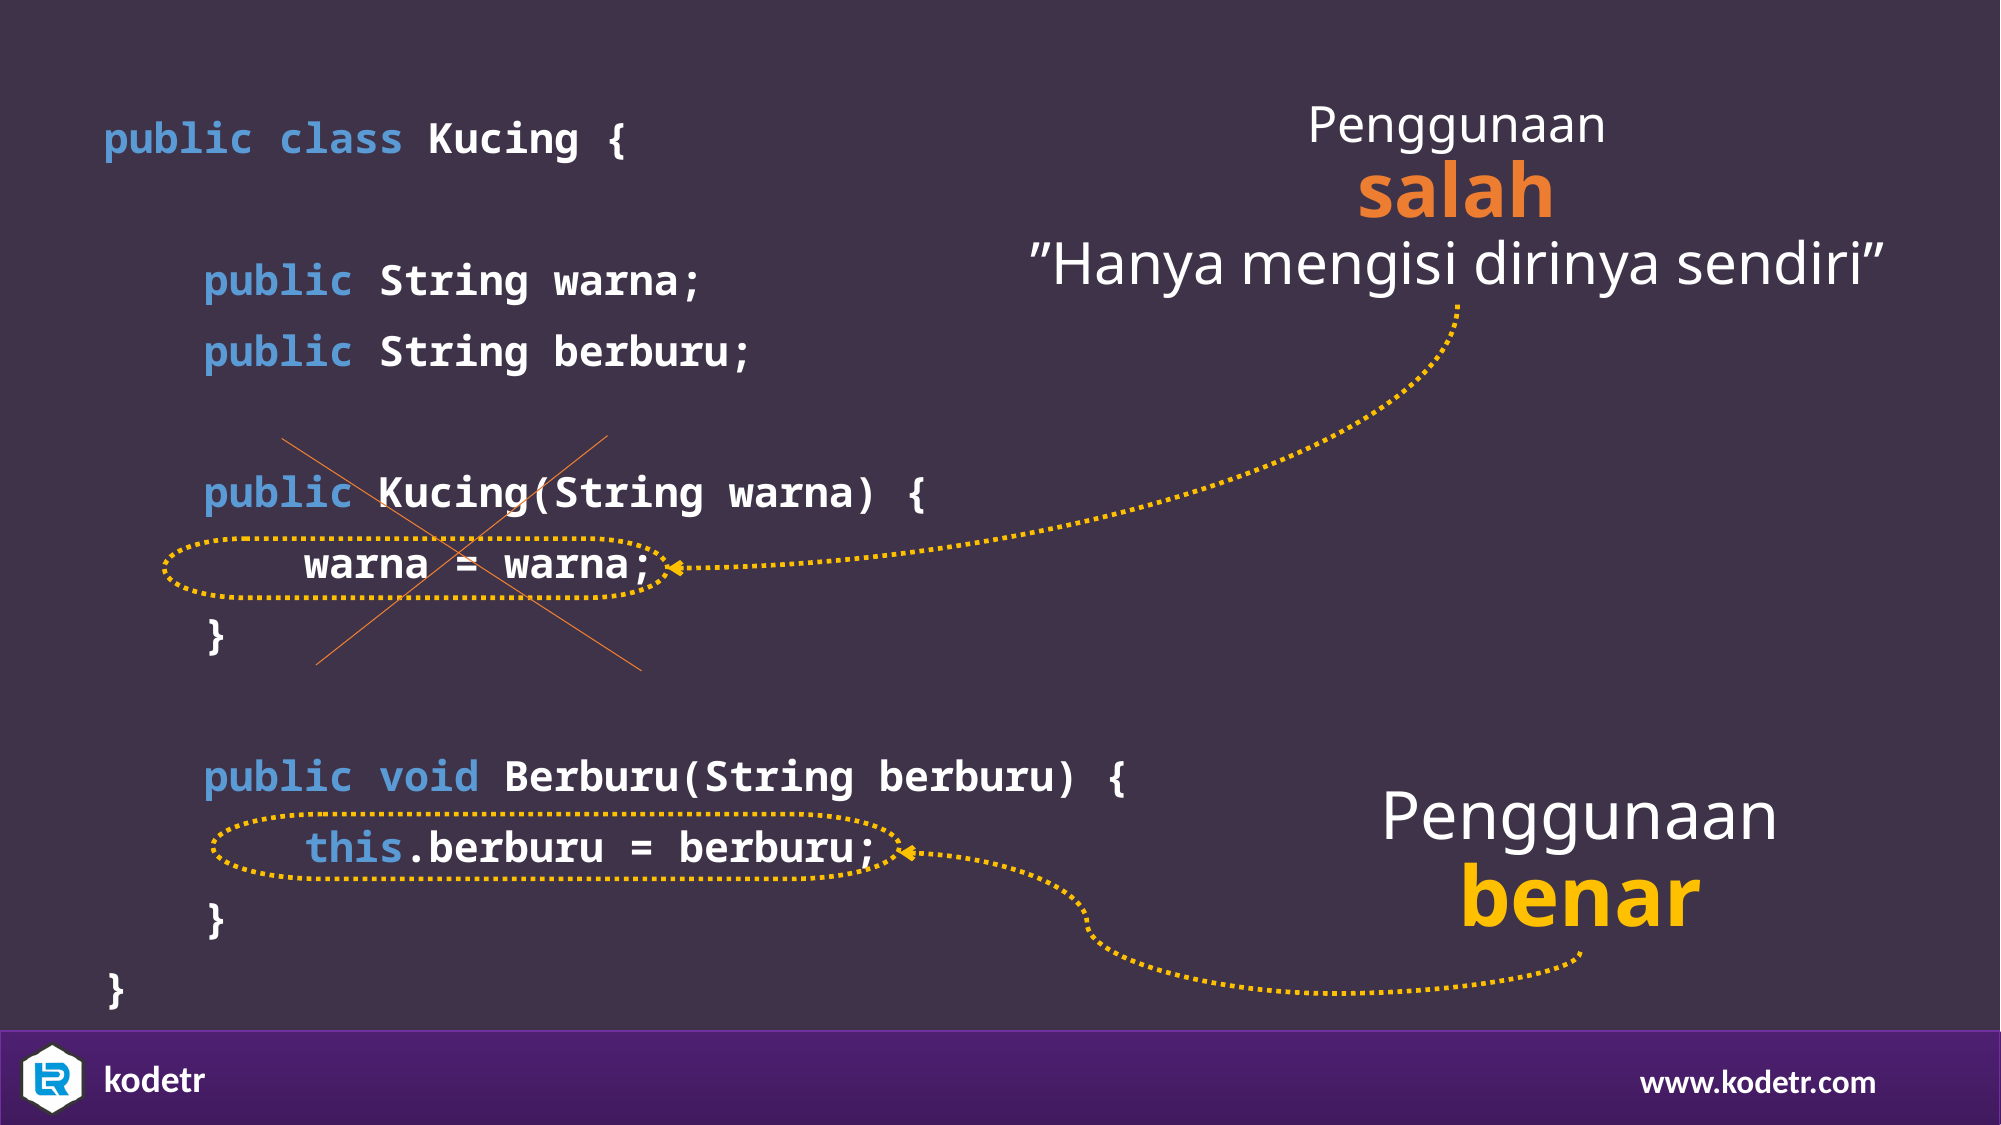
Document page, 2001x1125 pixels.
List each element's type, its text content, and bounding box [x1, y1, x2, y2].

text_box public class Kucing { public String warna; public String berburu; public Kucing(String warna) { warna = warna; } public void Berburu(String berburu) { this.berburu = berburu; } } [89, 104, 1460, 166]
text_box [163, 537, 281, 599]
text_box kodetr [89, 1047, 500, 1108]
title Penggunaan salah ”Hanya mengisi dirinya sendiri” [885, 165, 2000, 305]
text_box www.kodetr.com [1624, 1052, 1991, 1107]
text_box [667, 304, 1459, 576]
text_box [281, 438, 642, 671]
text_box Penggunaan benar [1251, 770, 1910, 952]
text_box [315, 435, 608, 666]
text_box [0, 1030, 2000, 1125]
text_box [211, 813, 901, 880]
text_box [642, 545, 669, 591]
text_box [899, 845, 1581, 995]
picture [14, 1041, 89, 1116]
